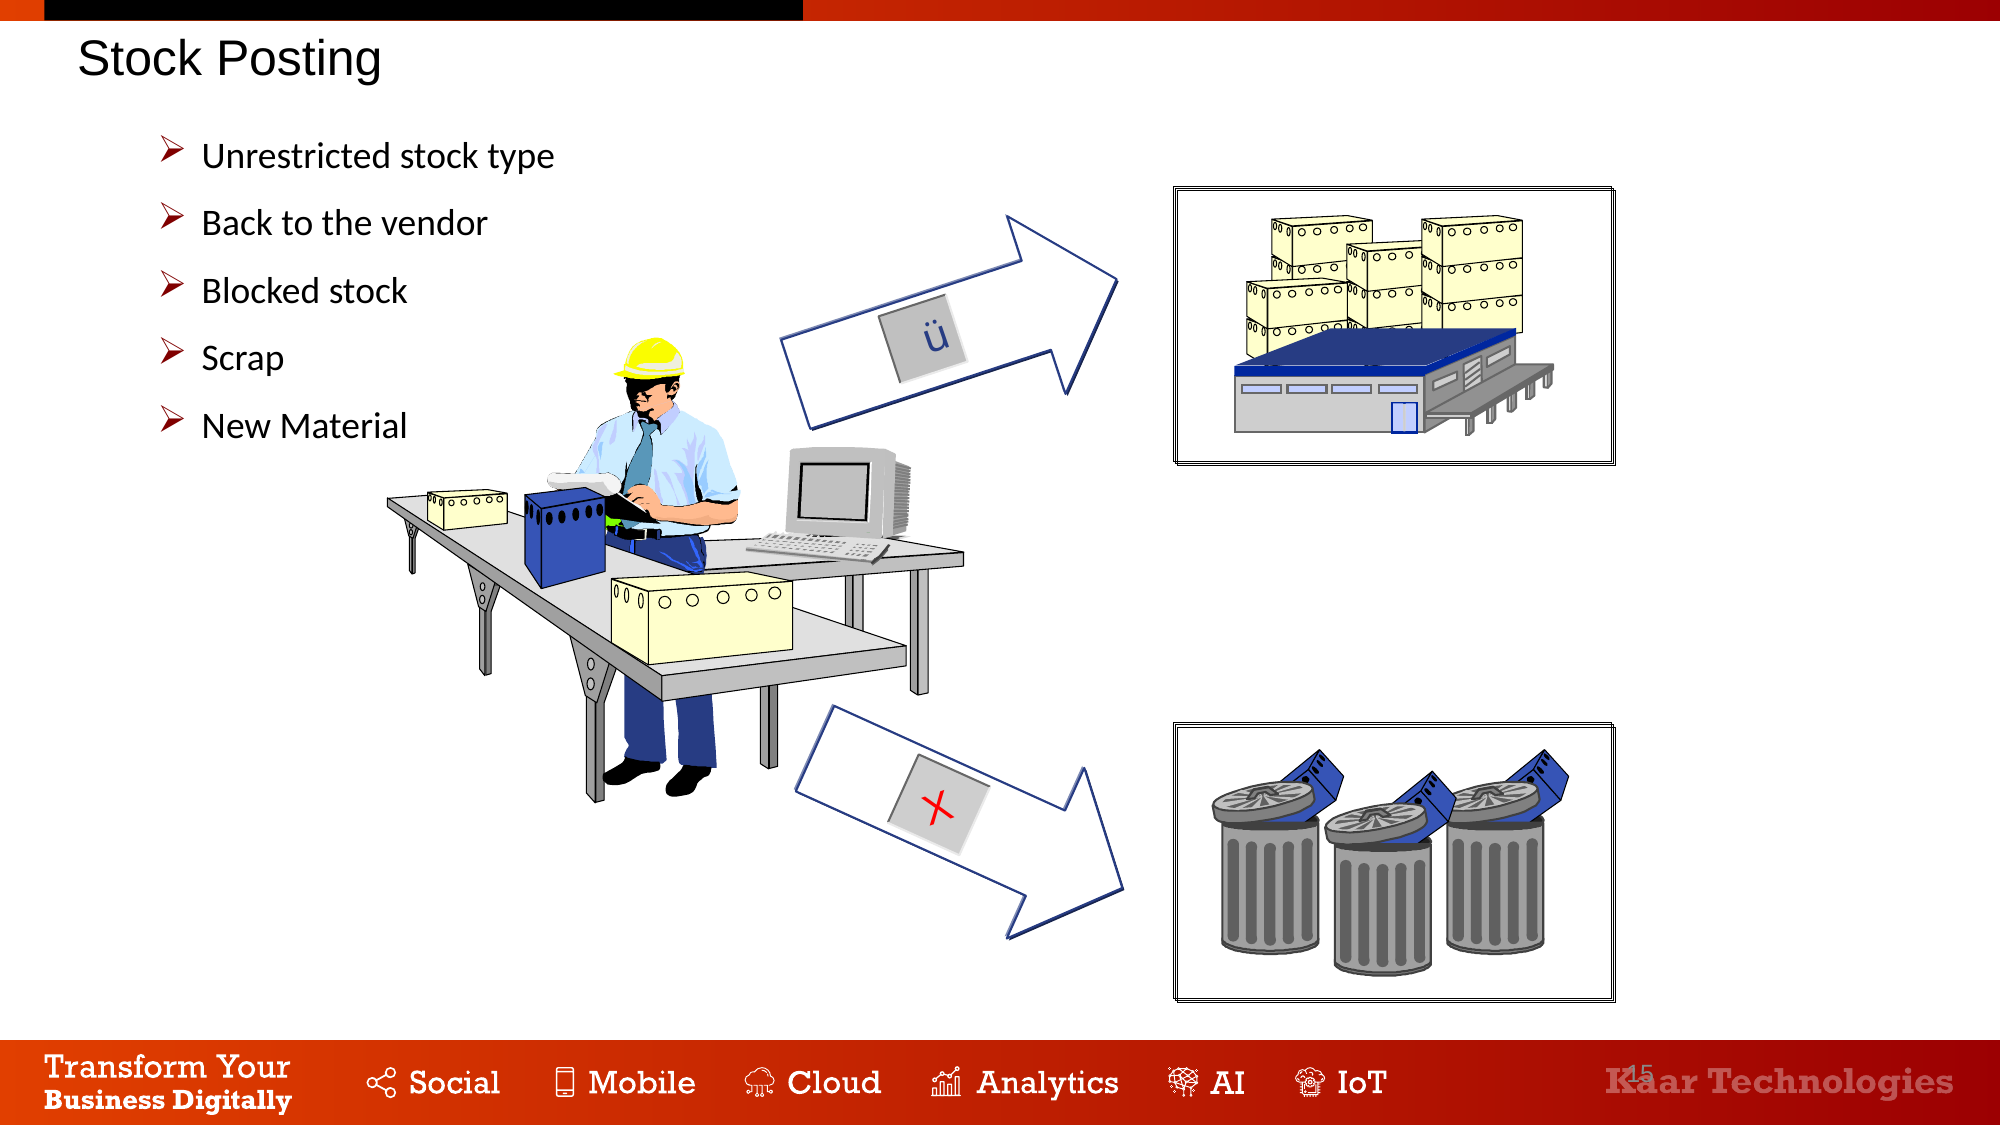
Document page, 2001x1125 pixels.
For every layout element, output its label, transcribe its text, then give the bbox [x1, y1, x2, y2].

text_box [387, 497, 661, 701]
text_box [647, 529, 657, 539]
text_box [704, 489, 732, 498]
text_box [547, 472, 622, 493]
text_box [793, 703, 1125, 941]
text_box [1489, 842, 1502, 946]
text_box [1172, 185, 1616, 466]
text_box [1424, 335, 1516, 364]
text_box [1474, 418, 1516, 433]
text_box [606, 526, 615, 533]
text_box [853, 575, 863, 630]
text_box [878, 294, 901, 384]
text_box [695, 474, 703, 503]
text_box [1452, 838, 1464, 942]
text_box [444, 494, 508, 531]
text_box [546, 512, 553, 525]
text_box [1470, 841, 1483, 945]
text_box [596, 665, 617, 803]
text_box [1465, 416, 1470, 435]
text_box [868, 461, 872, 524]
text_box [635, 535, 705, 571]
text_box [918, 570, 929, 696]
text_box [649, 582, 793, 665]
text_box [582, 454, 634, 484]
text_box [611, 571, 793, 592]
text_box [579, 456, 595, 474]
text_box [485, 584, 500, 676]
text_box [746, 546, 872, 566]
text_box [1437, 788, 1540, 824]
text_box [754, 534, 847, 554]
text_box [760, 686, 769, 769]
text_box [658, 551, 687, 571]
text_box [686, 594, 699, 607]
text_box [681, 431, 697, 482]
text_box [768, 587, 781, 599]
text_box [587, 658, 595, 671]
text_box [1424, 414, 1471, 433]
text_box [1447, 951, 1544, 955]
text_box [704, 552, 964, 581]
text_box Stock Posting [62, 25, 1138, 94]
text_box [620, 519, 642, 530]
text_box [658, 596, 671, 609]
text_box [705, 499, 735, 504]
text_box [700, 536, 707, 565]
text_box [1334, 844, 1431, 973]
text_box [893, 515, 907, 536]
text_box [1359, 809, 1391, 822]
text_box [894, 508, 908, 514]
text_box [473, 497, 480, 505]
text_box [542, 497, 606, 589]
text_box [1507, 841, 1520, 945]
text_box [697, 434, 706, 463]
text_box [572, 508, 579, 521]
text_box [648, 410, 741, 506]
text_box [705, 538, 824, 570]
text_box [630, 539, 635, 553]
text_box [1486, 346, 1510, 364]
text_box [390, 495, 694, 642]
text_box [1471, 414, 1554, 418]
text_box [427, 489, 508, 498]
text_box [448, 500, 455, 506]
text_box [618, 526, 644, 540]
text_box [1222, 822, 1319, 951]
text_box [1324, 809, 1428, 845]
text_box [797, 535, 889, 560]
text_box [1447, 822, 1544, 951]
text_box [671, 459, 689, 505]
text_box [479, 608, 485, 676]
text_box [611, 579, 649, 665]
text_box [844, 543, 878, 557]
text_box [826, 536, 965, 557]
text_box [655, 515, 737, 525]
text_box [675, 695, 717, 768]
text_box [606, 515, 623, 530]
text_box [548, 481, 617, 496]
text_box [1526, 838, 1538, 942]
text_box [717, 591, 730, 604]
text_box [627, 484, 738, 520]
text_box [624, 588, 629, 603]
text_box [1172, 722, 1616, 1003]
text_box [675, 460, 696, 505]
text_box [427, 493, 444, 531]
text_box [404, 520, 417, 539]
text_box [769, 685, 778, 769]
text_box [688, 563, 700, 568]
text_box [575, 454, 594, 474]
text_box [665, 764, 712, 797]
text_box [901, 294, 968, 384]
text_box [525, 500, 529, 514]
text_box [558, 510, 566, 523]
text_box [479, 595, 485, 604]
text_box [785, 447, 886, 540]
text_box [779, 214, 1119, 431]
text_box [525, 496, 542, 589]
text_box [895, 461, 910, 494]
text_box [623, 675, 667, 764]
text_box [594, 454, 601, 473]
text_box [1246, 787, 1279, 800]
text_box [1222, 951, 1319, 955]
text_box [660, 551, 703, 572]
text_box [606, 494, 658, 523]
picture [1669, 1067, 1953, 1101]
text_box [486, 496, 493, 503]
text_box [622, 454, 653, 496]
text_box Unrestricted stock type Back to the vendor Blocked stock Scrap New Material [93, 100, 680, 454]
text_box [696, 447, 709, 495]
text_box [688, 536, 703, 569]
text_box [412, 529, 419, 574]
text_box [1444, 783, 1533, 811]
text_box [1471, 787, 1504, 800]
text_box [638, 593, 644, 609]
text_box [636, 529, 647, 541]
text_box [845, 576, 853, 627]
text_box [661, 471, 681, 506]
text_box [536, 509, 540, 525]
text_box 15 [1318, 1042, 1669, 1103]
text_box [467, 564, 495, 612]
text_box [890, 535, 906, 539]
text_box [894, 495, 908, 504]
text_box [569, 636, 610, 703]
text_box [614, 584, 619, 598]
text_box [1424, 364, 1554, 414]
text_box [1463, 355, 1482, 364]
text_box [1469, 417, 1474, 435]
text_box [882, 448, 896, 539]
text_box [745, 589, 758, 602]
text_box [887, 787, 991, 856]
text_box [887, 754, 991, 787]
text_box [654, 468, 663, 504]
text_box [460, 499, 467, 506]
text_box [496, 496, 503, 503]
text_box [797, 462, 870, 522]
text_box [606, 531, 631, 552]
text_box [602, 755, 661, 786]
text_box [596, 504, 603, 516]
text_box [910, 570, 918, 696]
text_box [631, 520, 709, 536]
text_box [480, 582, 485, 591]
text_box [586, 697, 596, 803]
text_box [617, 492, 647, 513]
text_box [587, 677, 595, 690]
text_box [800, 465, 868, 520]
text_box [585, 505, 592, 518]
text_box [647, 607, 904, 675]
text_box [747, 532, 774, 547]
text_box [661, 645, 907, 702]
text_box [524, 487, 606, 509]
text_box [1212, 788, 1315, 824]
